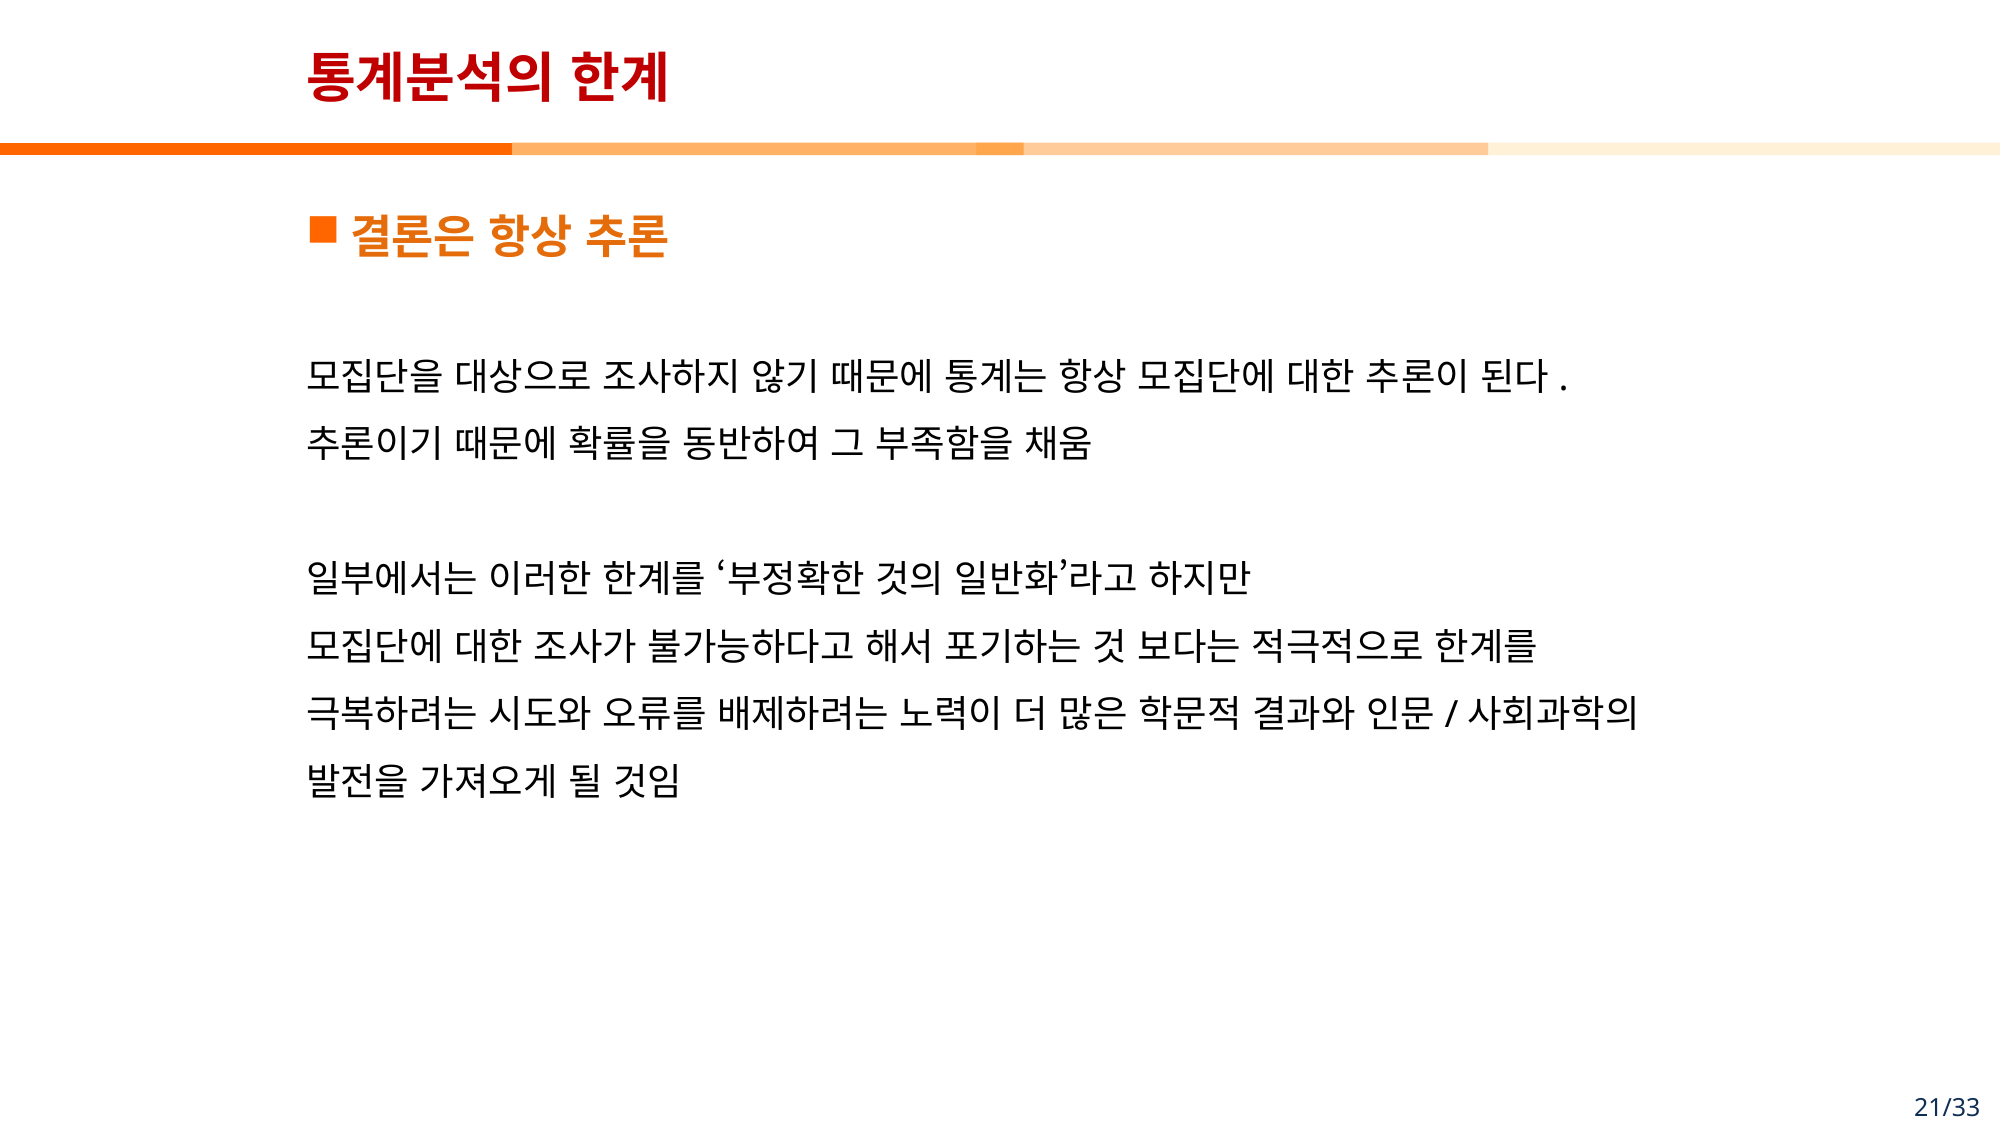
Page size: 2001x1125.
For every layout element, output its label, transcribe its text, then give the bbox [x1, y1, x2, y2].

title 통계분석의 한계 [291, 31, 1532, 122]
list 결론은 항상 추론 모집단을 대상으로 조사하지 않기 때문에 통계는 항상 모집단에 대한 추론이 된다. 추론이기 때문에 확률을 동반하여 그 부족함을 채움 일부에서는 이러한 한계를 ‘부정확한 것의 일반화’라고 하지만 모집단에 대한 조사가 불가능하다고 해서 포기하는 것 보다는 적극적으로 한계를 극복하려는 시도와 오류를 배제하려는 노력이 더 많은 학문적 결과와 인문/사회과학의 발전을 가져오게 될 것임 [291, 172, 1709, 1071]
